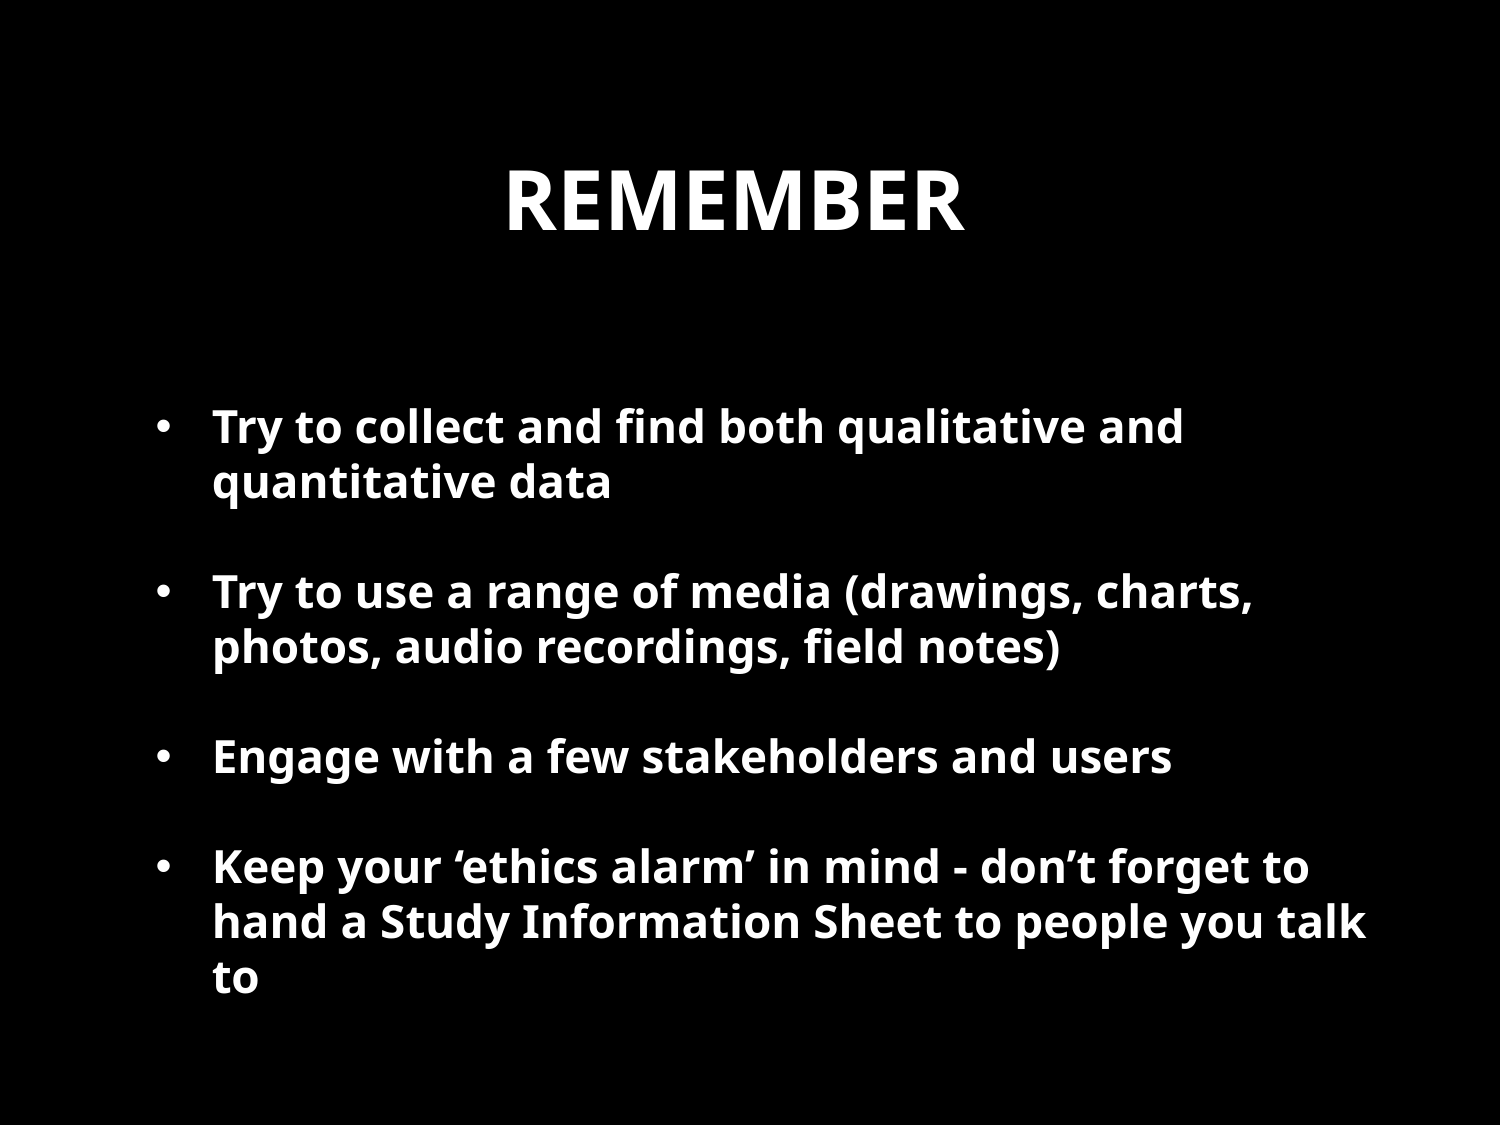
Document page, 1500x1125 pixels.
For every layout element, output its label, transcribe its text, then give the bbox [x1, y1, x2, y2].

text_box Try to collect and find both qualitative and quantitative data Try to use a range of media (drawings, charts, photos, audio recordings, field notes) Engage with a few stakeholders and users Keep your ‘ethics alarm’ in mind - don’t forget to hand a Study Information Sheet to people you talk to [65, 390, 1439, 1055]
title remember [96, 139, 1372, 364]
